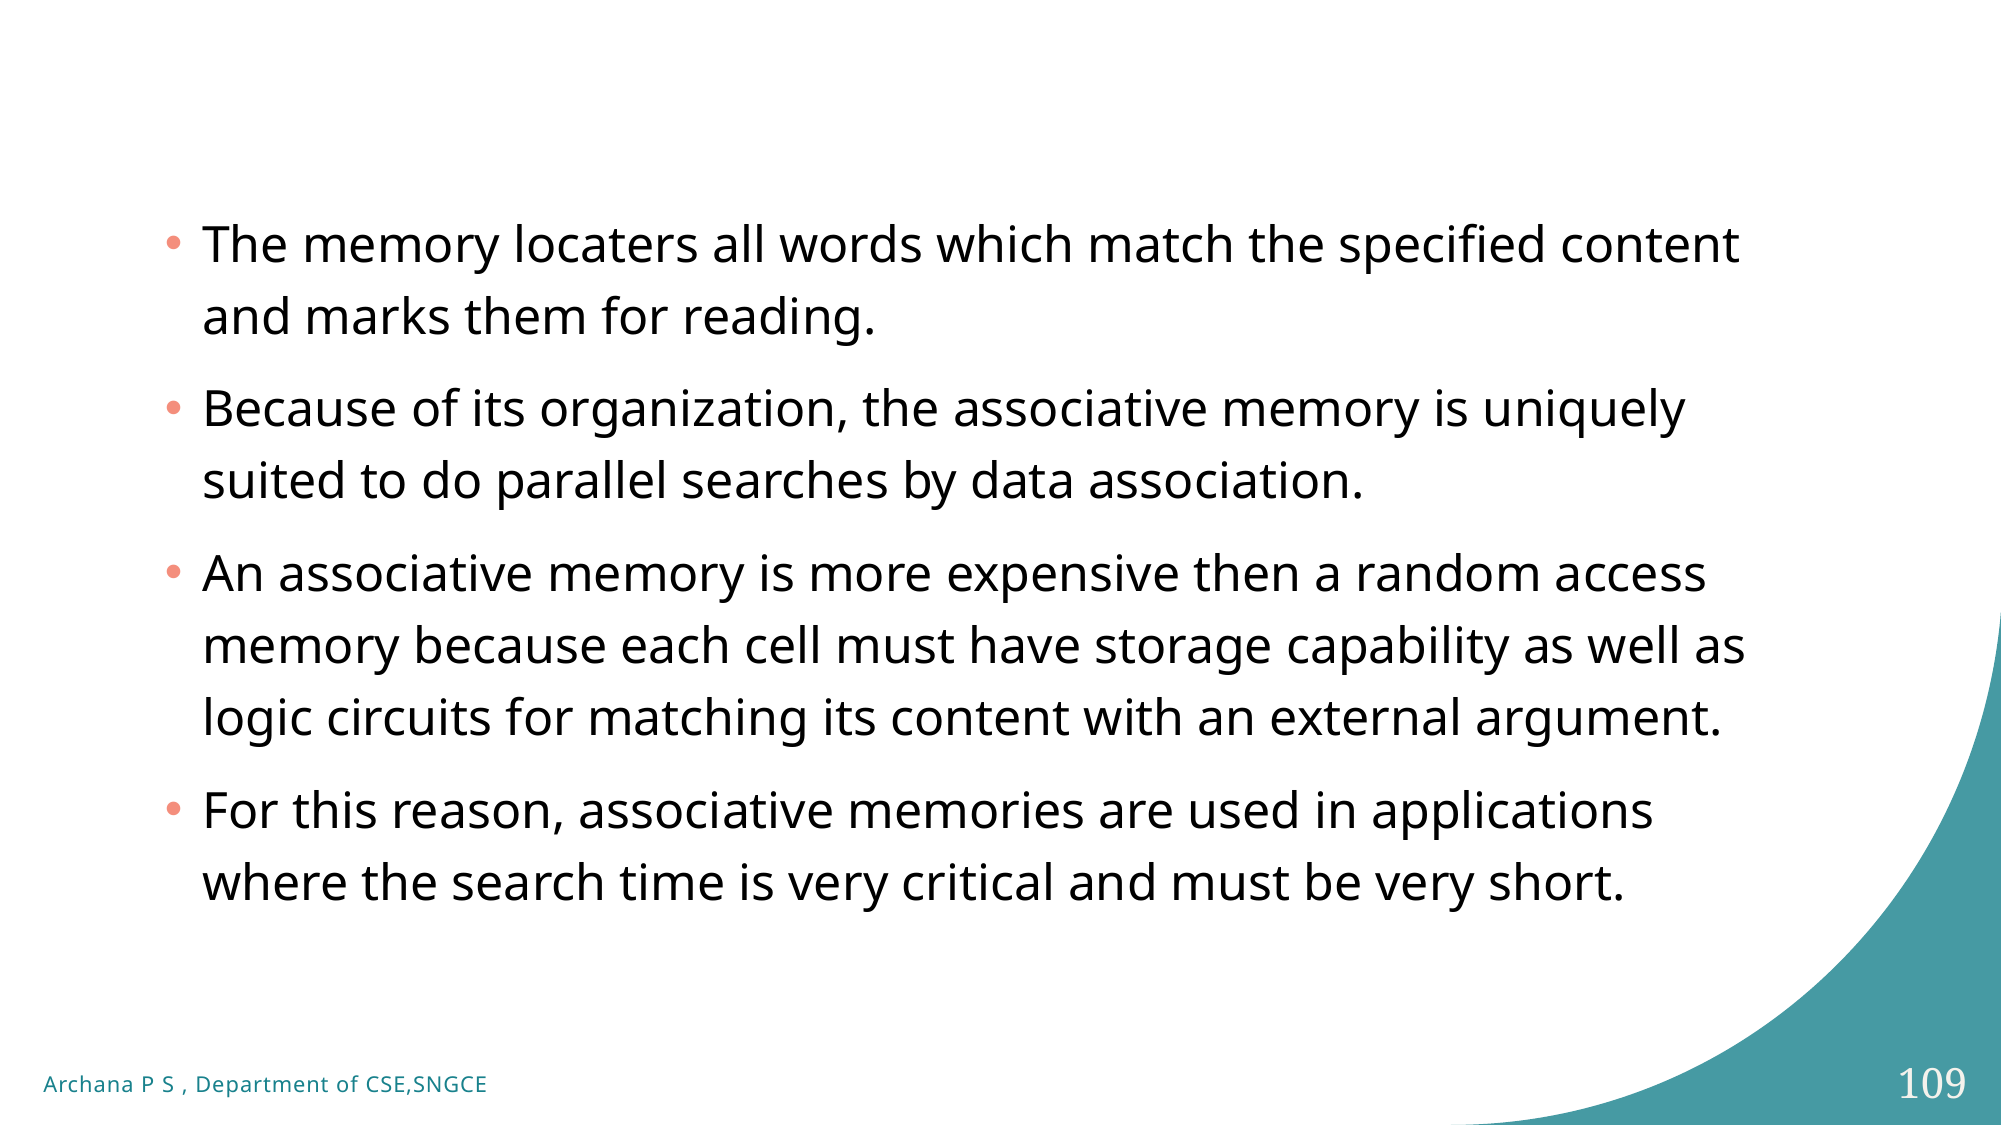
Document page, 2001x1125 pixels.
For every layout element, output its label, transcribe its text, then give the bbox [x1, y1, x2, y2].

slide_number 109 [1868, 1055, 1983, 1116]
footer Archana P S , Department of CSE,SNGCE [28, 1056, 648, 1116]
list The memory locaters all words which match the specified content and marks them for reading. Because of its organization, the associative memory is uniquely suited to do parallel searches by data association. An associative memory is more expensive then a random access memory because each cell must have storage capability as well as logic circuits for matching its content with an external argument. For this reason, associative memories are used in applications where the search time is very critical and must be very short. [150, 121, 1777, 992]
